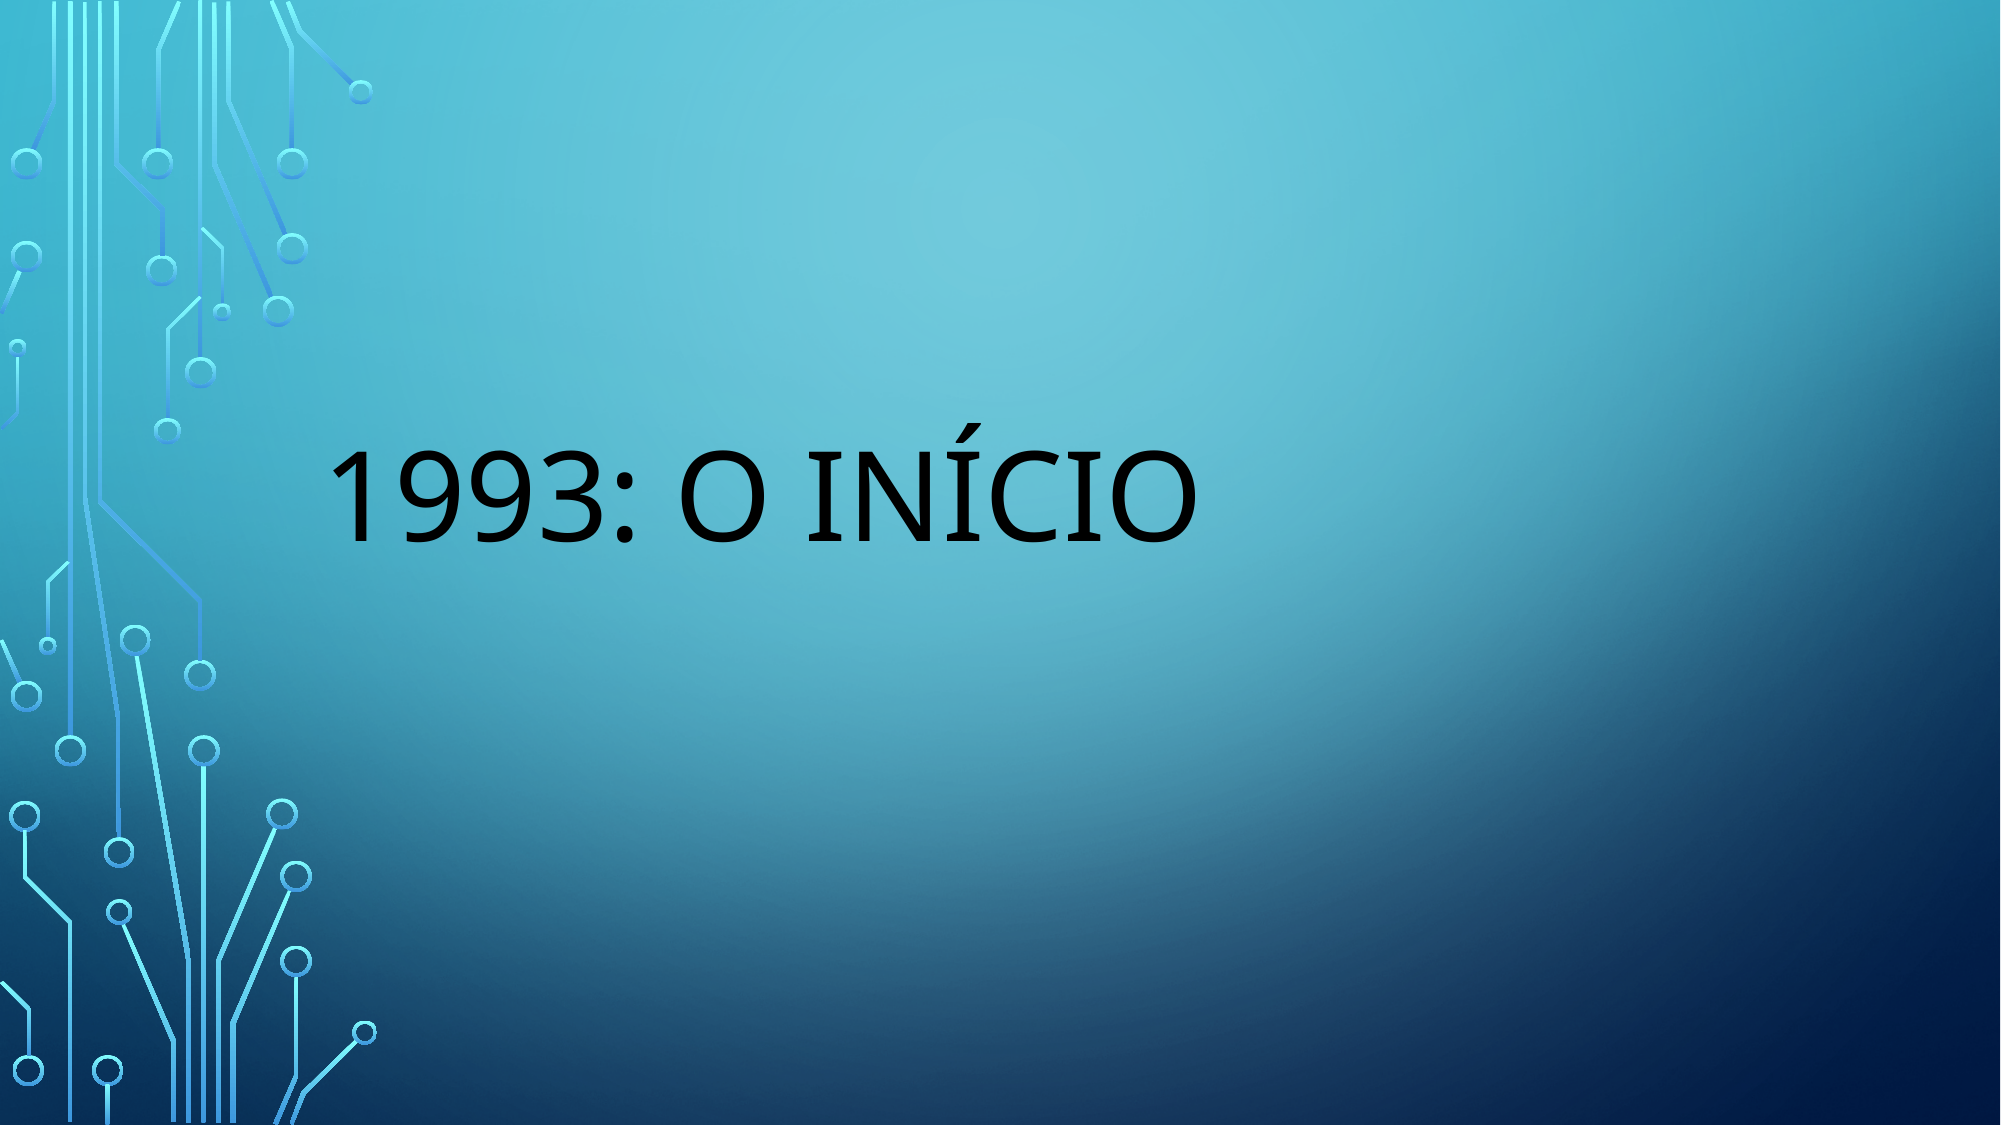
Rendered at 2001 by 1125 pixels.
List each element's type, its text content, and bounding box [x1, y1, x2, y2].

title 1993: O inÍcio [307, 184, 1750, 576]
